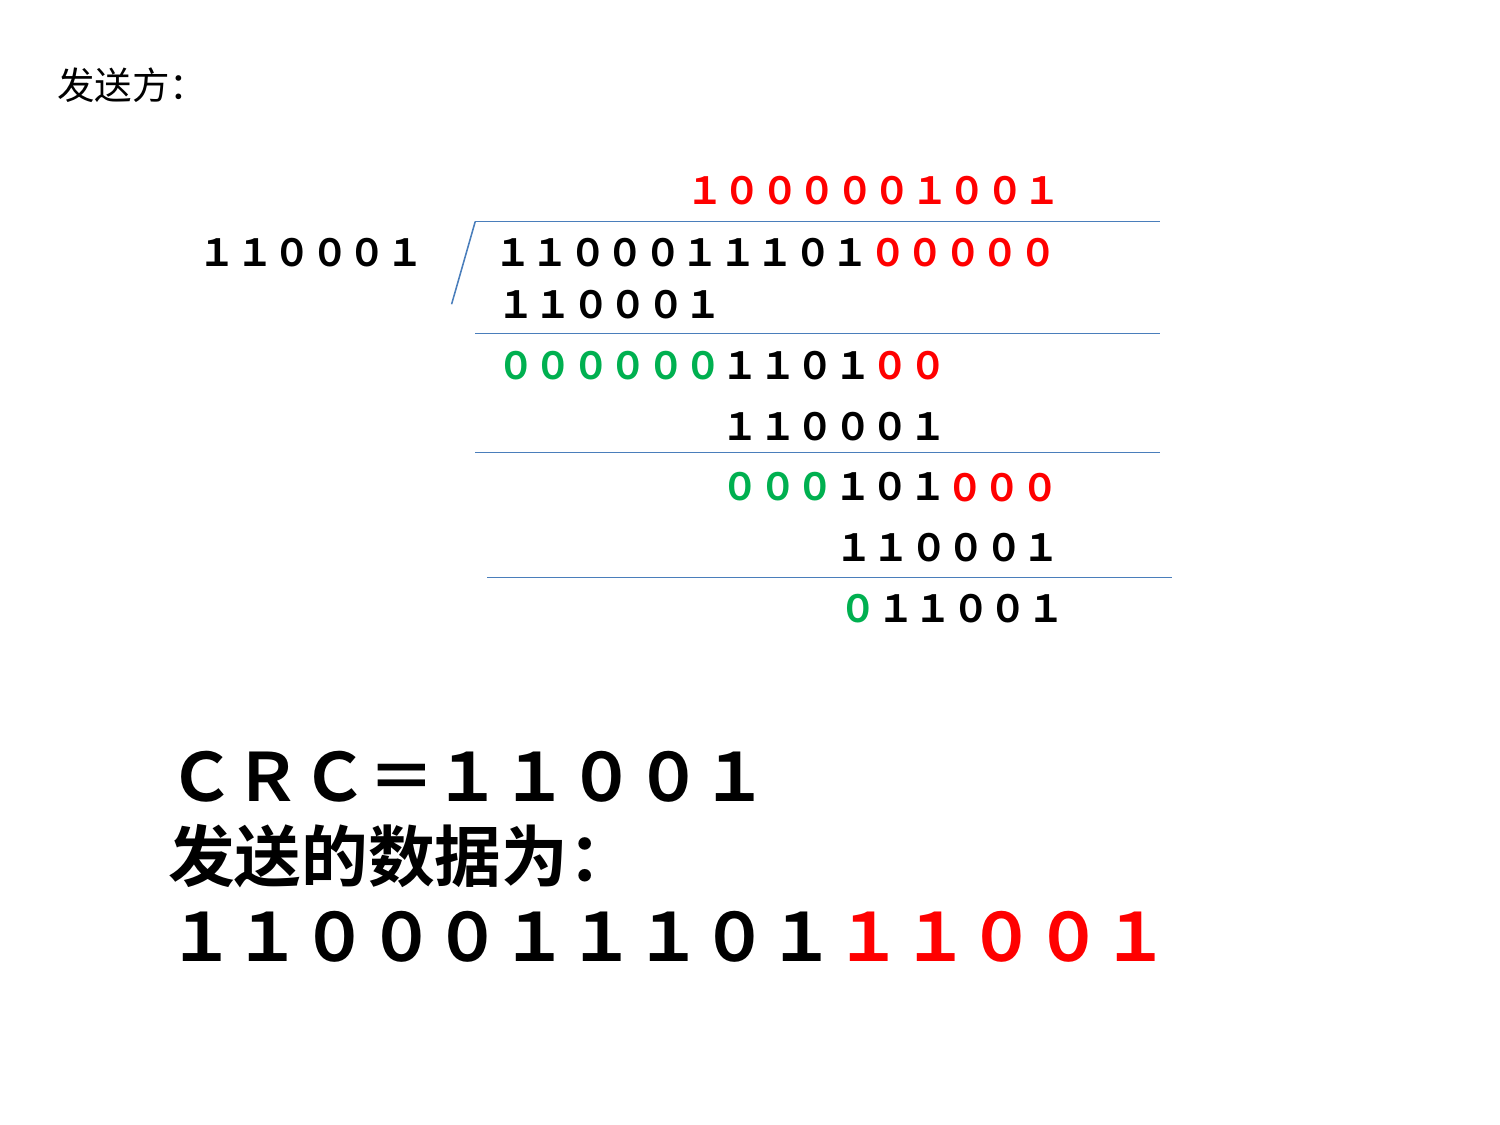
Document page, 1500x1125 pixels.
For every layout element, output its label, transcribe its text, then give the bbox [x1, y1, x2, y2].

text_box ０００１０１ [631, 460, 856, 516]
text_box ０００ [856, 456, 1199, 516]
text_box １１０００１１１０１０００００ [479, 221, 1255, 282]
text_box １１０００１ [631, 395, 975, 451]
text_box ００００００ [407, 334, 750, 395]
text_box １１０００１ [745, 516, 1089, 576]
text_box １０００００１００１ [596, 159, 1376, 220]
text_box ０１１００１ [750, 585, 1093, 638]
text_box ＣＲＣ＝１１００１ 发送的数据为： １１０００１１１０１１１００１ [153, 727, 1347, 1063]
text_box １１０００１ [109, 221, 449, 282]
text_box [451, 221, 476, 305]
text_box １１０００１ [407, 273, 750, 334]
text_box １１０１００ [750, 341, 975, 395]
text_box 发送方： [42, 54, 222, 115]
